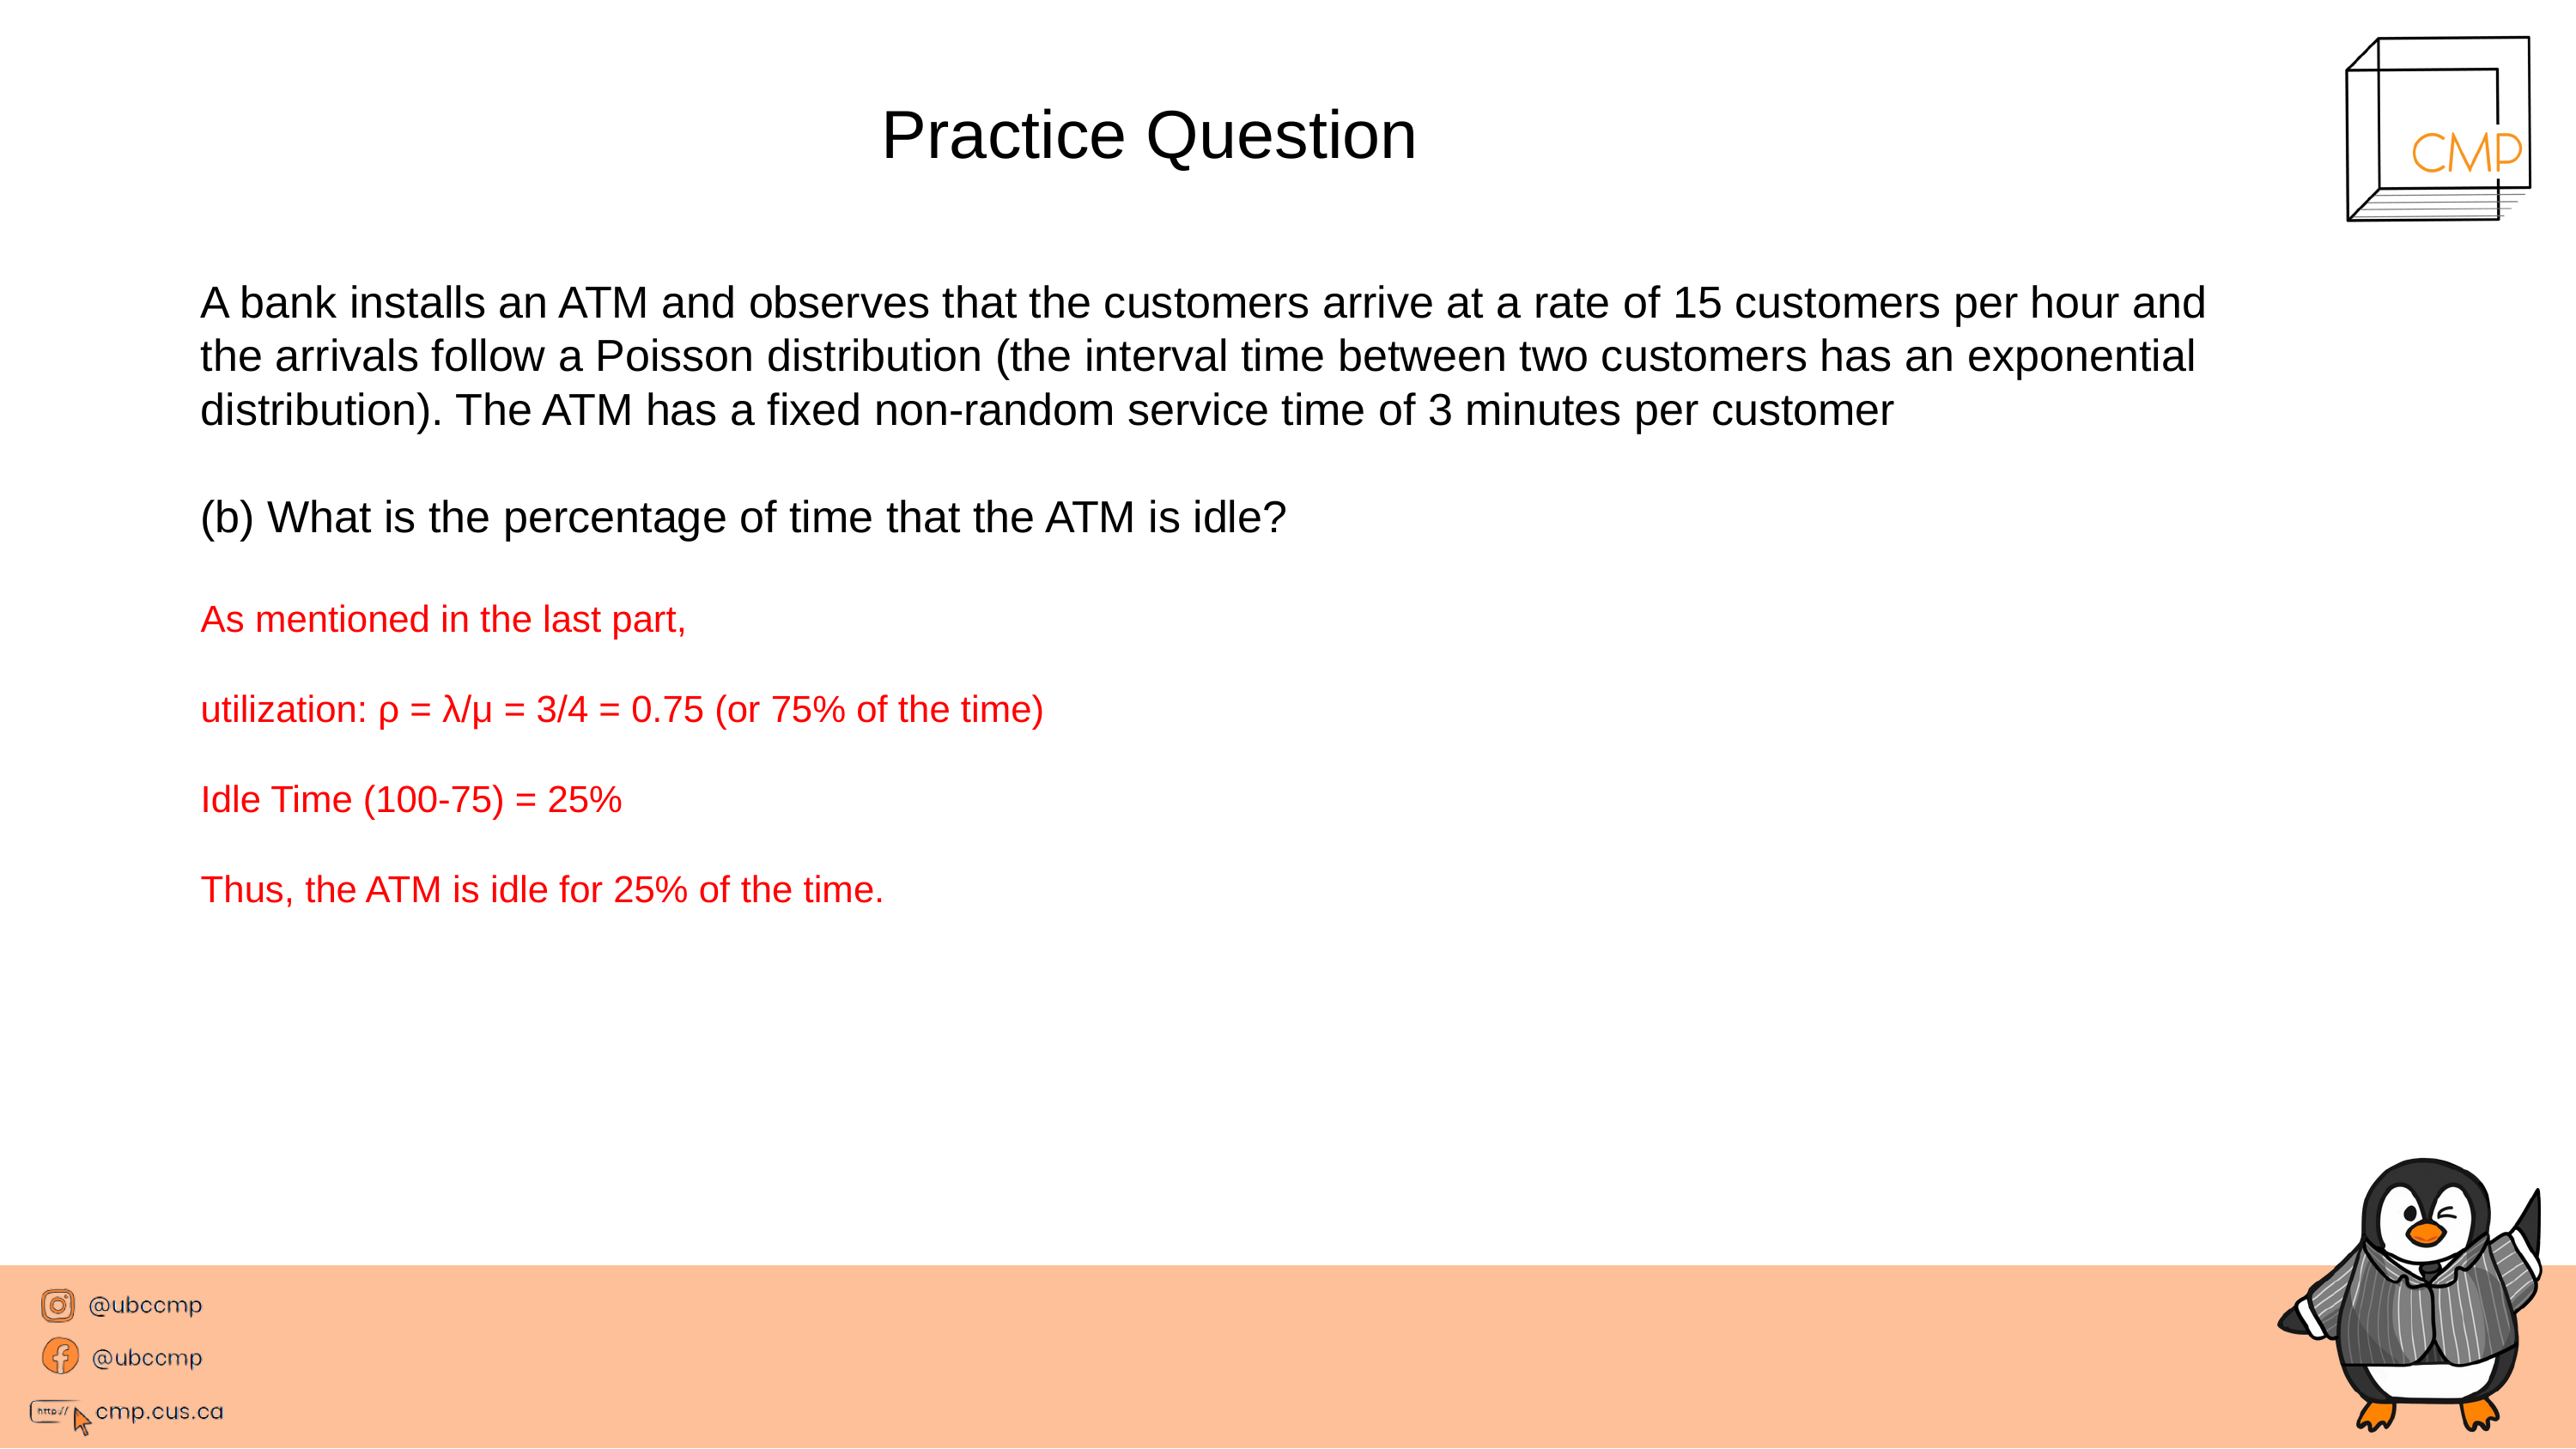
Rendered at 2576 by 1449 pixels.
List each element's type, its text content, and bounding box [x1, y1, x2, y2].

picture [2232, 1003, 2576, 1449]
picture [15, 1276, 258, 1442]
title Practice Question [570, 50, 1730, 212]
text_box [0, 1245, 2227, 1449]
picture [2233, 0, 2576, 337]
text_box A bank installs an ATM and observes that the customers arrive at a rate of 15 customers per hour and the arrivals follow a Poisson distribution (the interval time between two customers has an exponential distribution). The ATM has a fixed non-random service time of 3 minutes per customer (b) What is the percentage of time that the ATM is idle? As mentioned in the last part, utilization: ρ = λ/μ = 3/4 = 0.75 (or 75% of the time) Idle Time (100-75) = 25% Thus, the ATM is idle for 25% of the time. [187, 260, 2263, 924]
